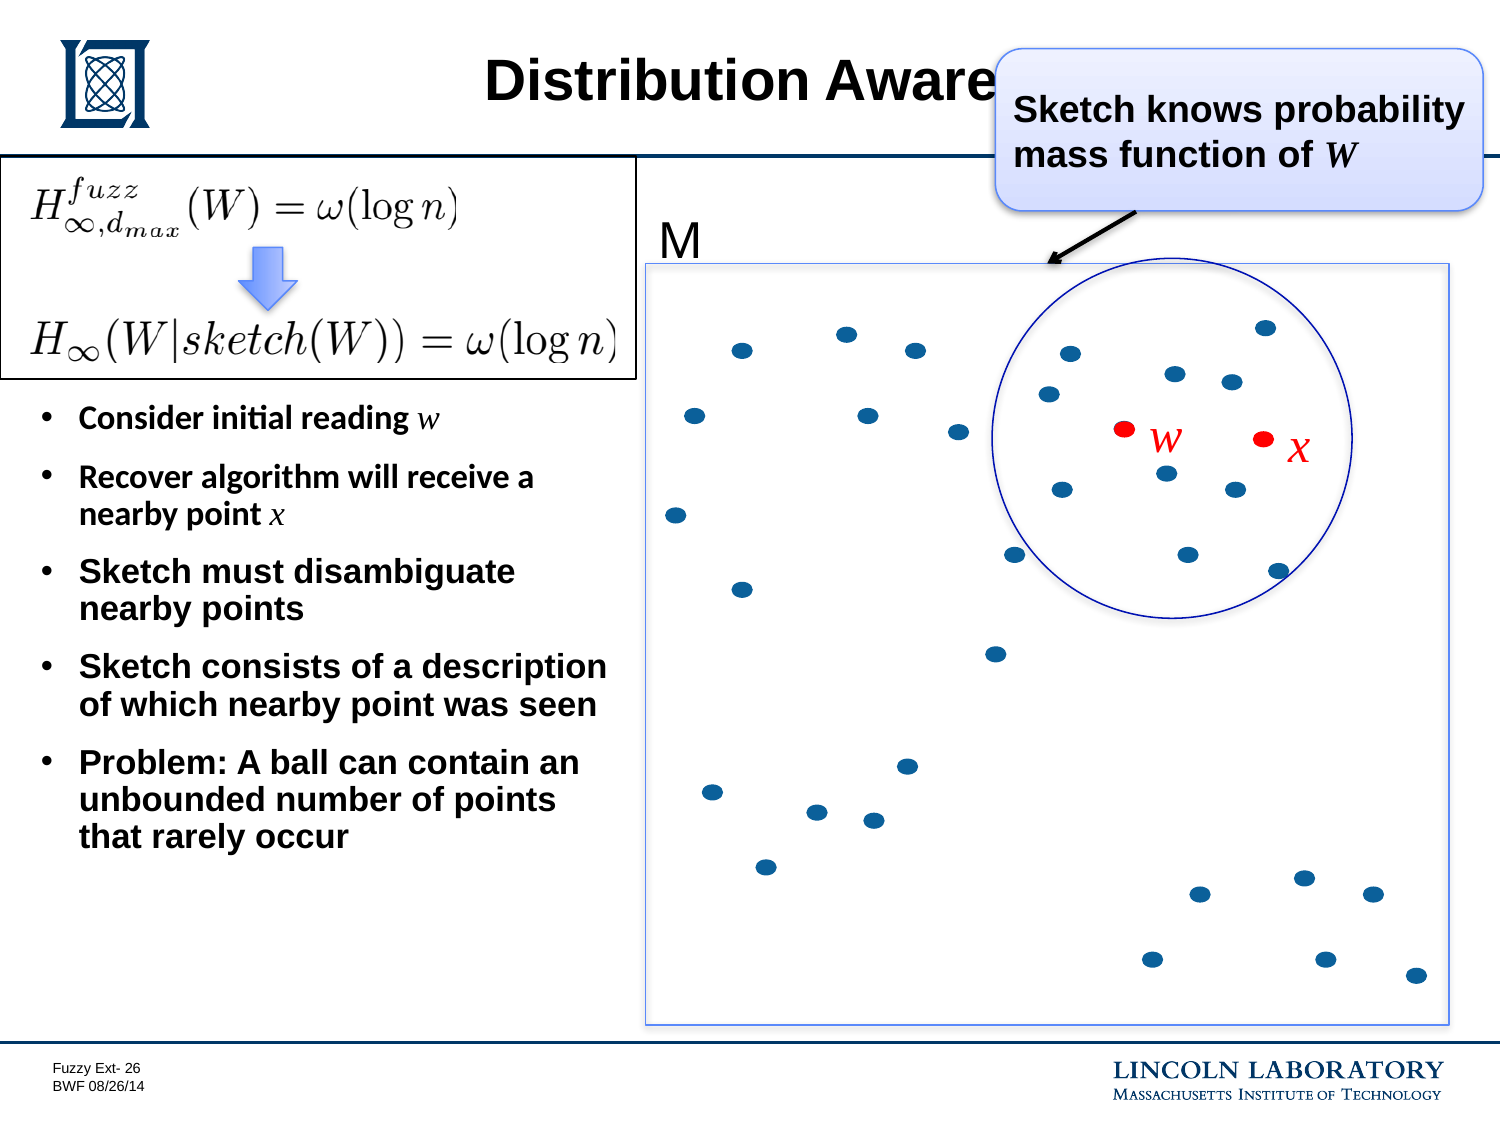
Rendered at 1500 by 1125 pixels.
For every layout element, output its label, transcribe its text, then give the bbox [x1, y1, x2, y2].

text_box [0, 156, 636, 379]
text_box [1189, 886, 1211, 903]
picture [1111, 1061, 1444, 1100]
text_box [1141, 951, 1164, 968]
text_box [991, 257, 1353, 620]
text_box [1405, 967, 1428, 984]
text_box [806, 804, 828, 821]
text_box [1113, 421, 1136, 438]
text_box M [642, 201, 718, 264]
text_box [731, 581, 753, 598]
title Distribution Aware [154, 16, 1346, 151]
text_box [731, 342, 753, 359]
text_box [896, 758, 919, 775]
text_box [857, 407, 879, 425]
text_box x [1273, 404, 1326, 480]
text_box [665, 507, 687, 524]
text_box [1362, 886, 1385, 903]
text_box Sketch knows probability mass function of W [994, 47, 1484, 212]
picture [30, 317, 616, 364]
text_box [701, 784, 724, 801]
text_box [645, 263, 1450, 1026]
picture [60, 40, 150, 128]
text_box [683, 407, 706, 425]
text_box [904, 342, 927, 359]
text_box [1252, 431, 1275, 448]
text_box [835, 326, 858, 343]
text_box [237, 246, 299, 311]
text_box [1046, 211, 1137, 264]
text_box w [1134, 395, 1198, 470]
text_box [947, 424, 970, 441]
text_box [1315, 951, 1337, 968]
text_box [755, 859, 777, 876]
list Consider initial reading w Recover algorithm will receive a nearby point x Sketch must disambiguate nearby points Sketch consists of a description of which nearby point was seen Problem: A ball can contain an unbounded number of points that rarely occur Idea: write down the probability of original w and limit recover to w with this probability [26, 392, 629, 1026]
text_box [1293, 870, 1316, 887]
picture [30, 176, 457, 237]
text_box [863, 812, 885, 829]
